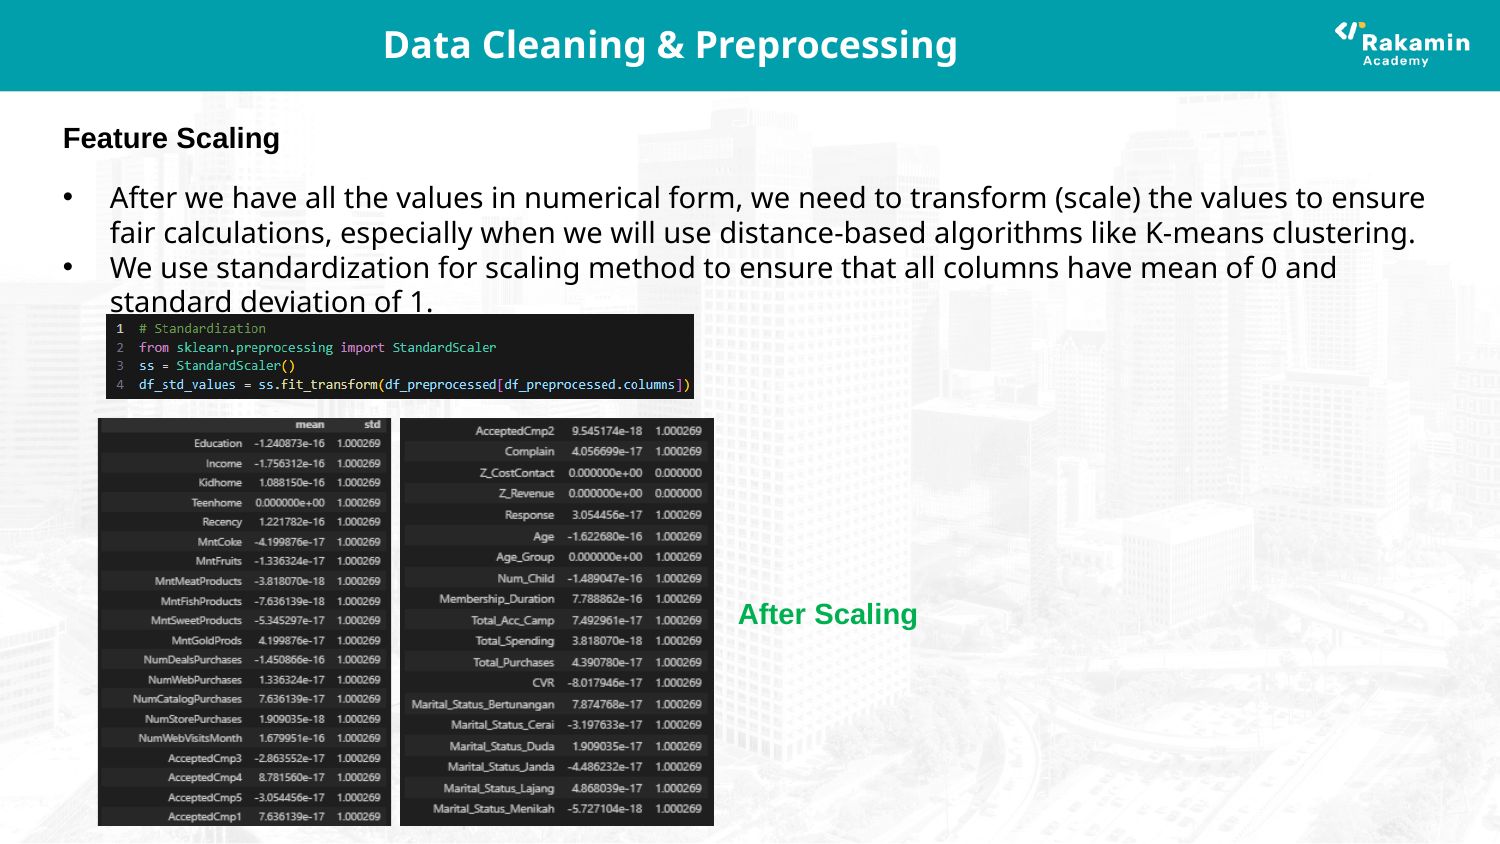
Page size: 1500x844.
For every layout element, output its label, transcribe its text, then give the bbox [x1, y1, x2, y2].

title Data Cleaning & Preprocessing [0, 6, 1342, 92]
text_box After we have all the values in numerical form, we need to transform (scale) the values to ensure fair calculations, especially when we will use distance-based algorithms like K-means clustering. We use standardization for scaling method to ensure that all columns have mean of 0 and standard deviation of 1. [48, 171, 1470, 327]
picture [0, 0, 1500, 844]
text_box After Scaling [723, 588, 966, 638]
text_box Feature Scaling [29, 98, 1470, 172]
